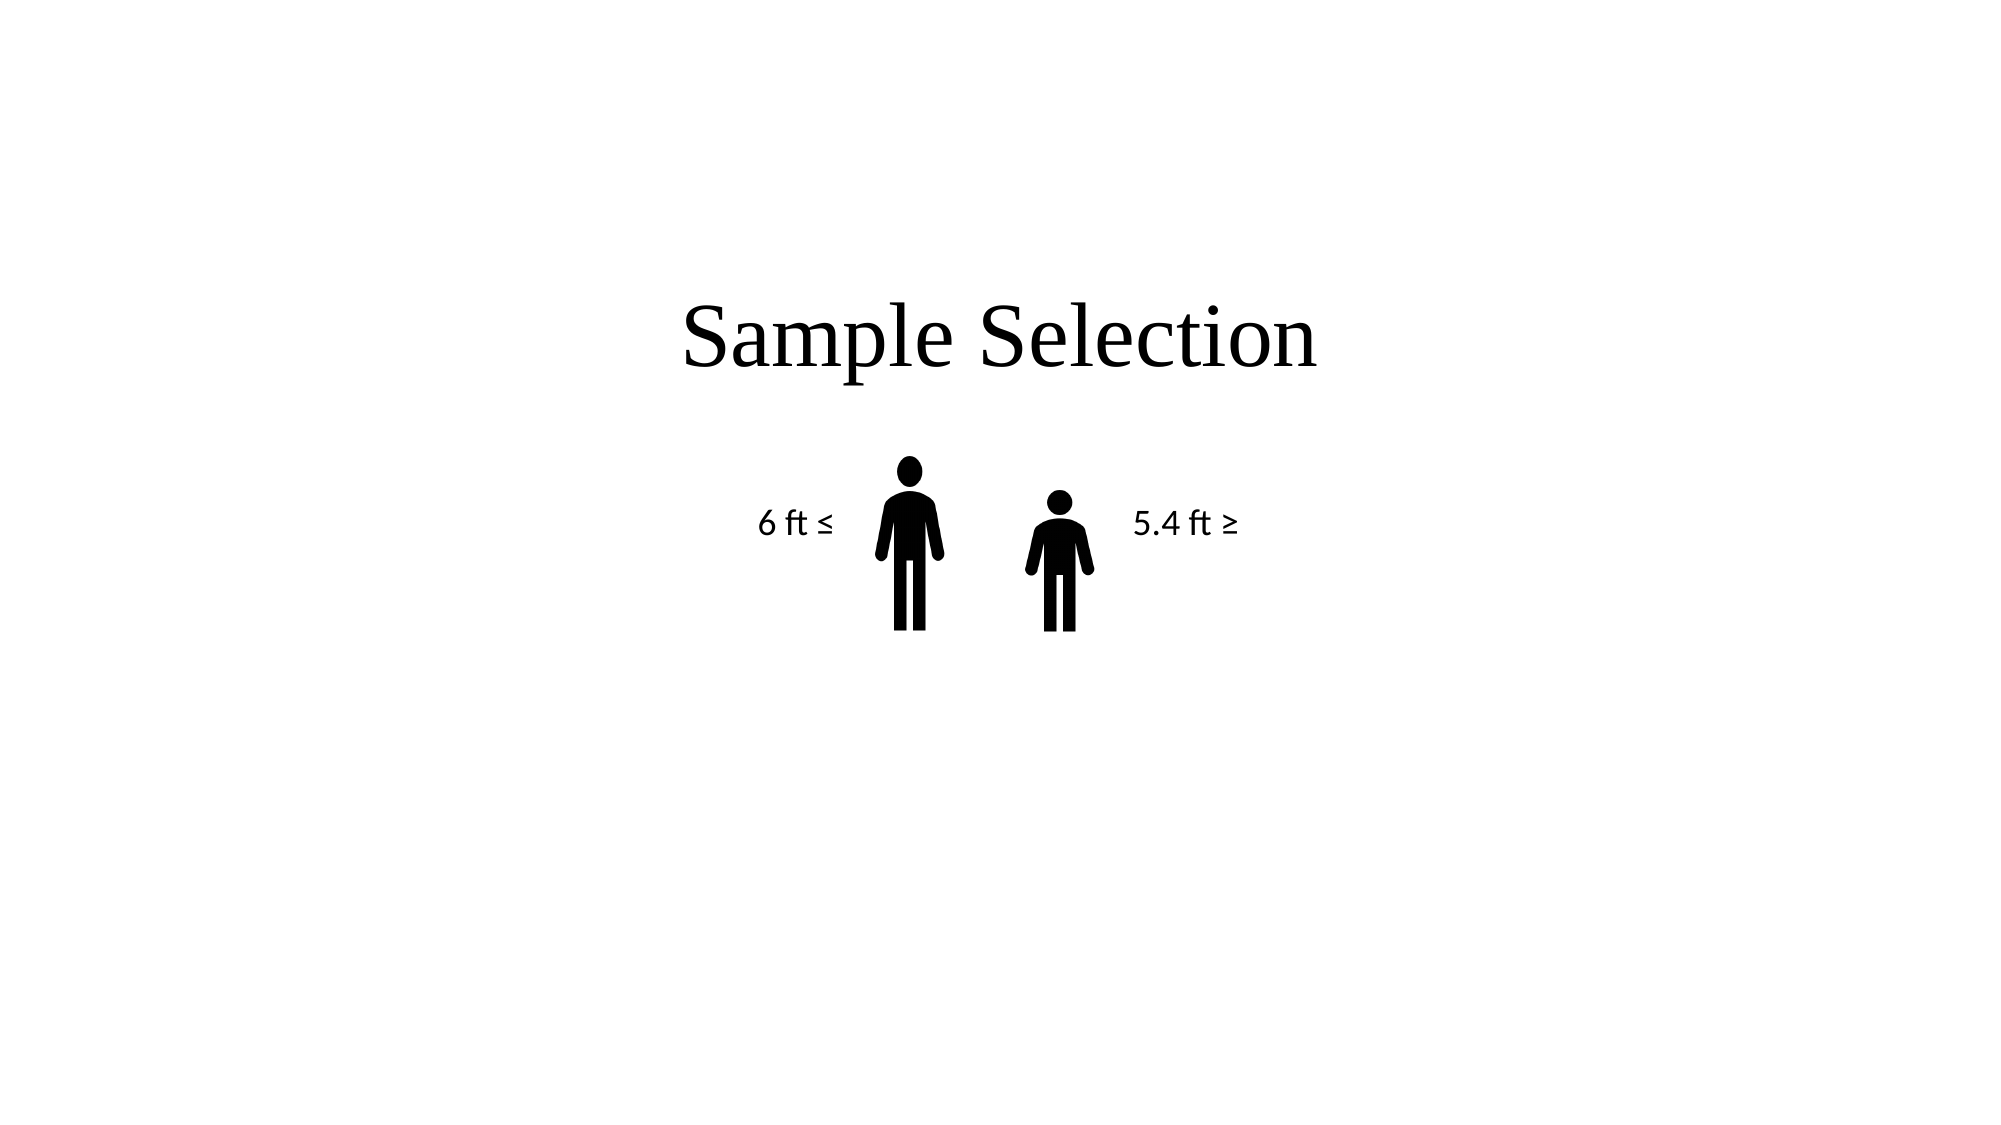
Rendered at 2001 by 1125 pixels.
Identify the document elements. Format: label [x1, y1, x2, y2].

text_box [663, 279, 1337, 753]
